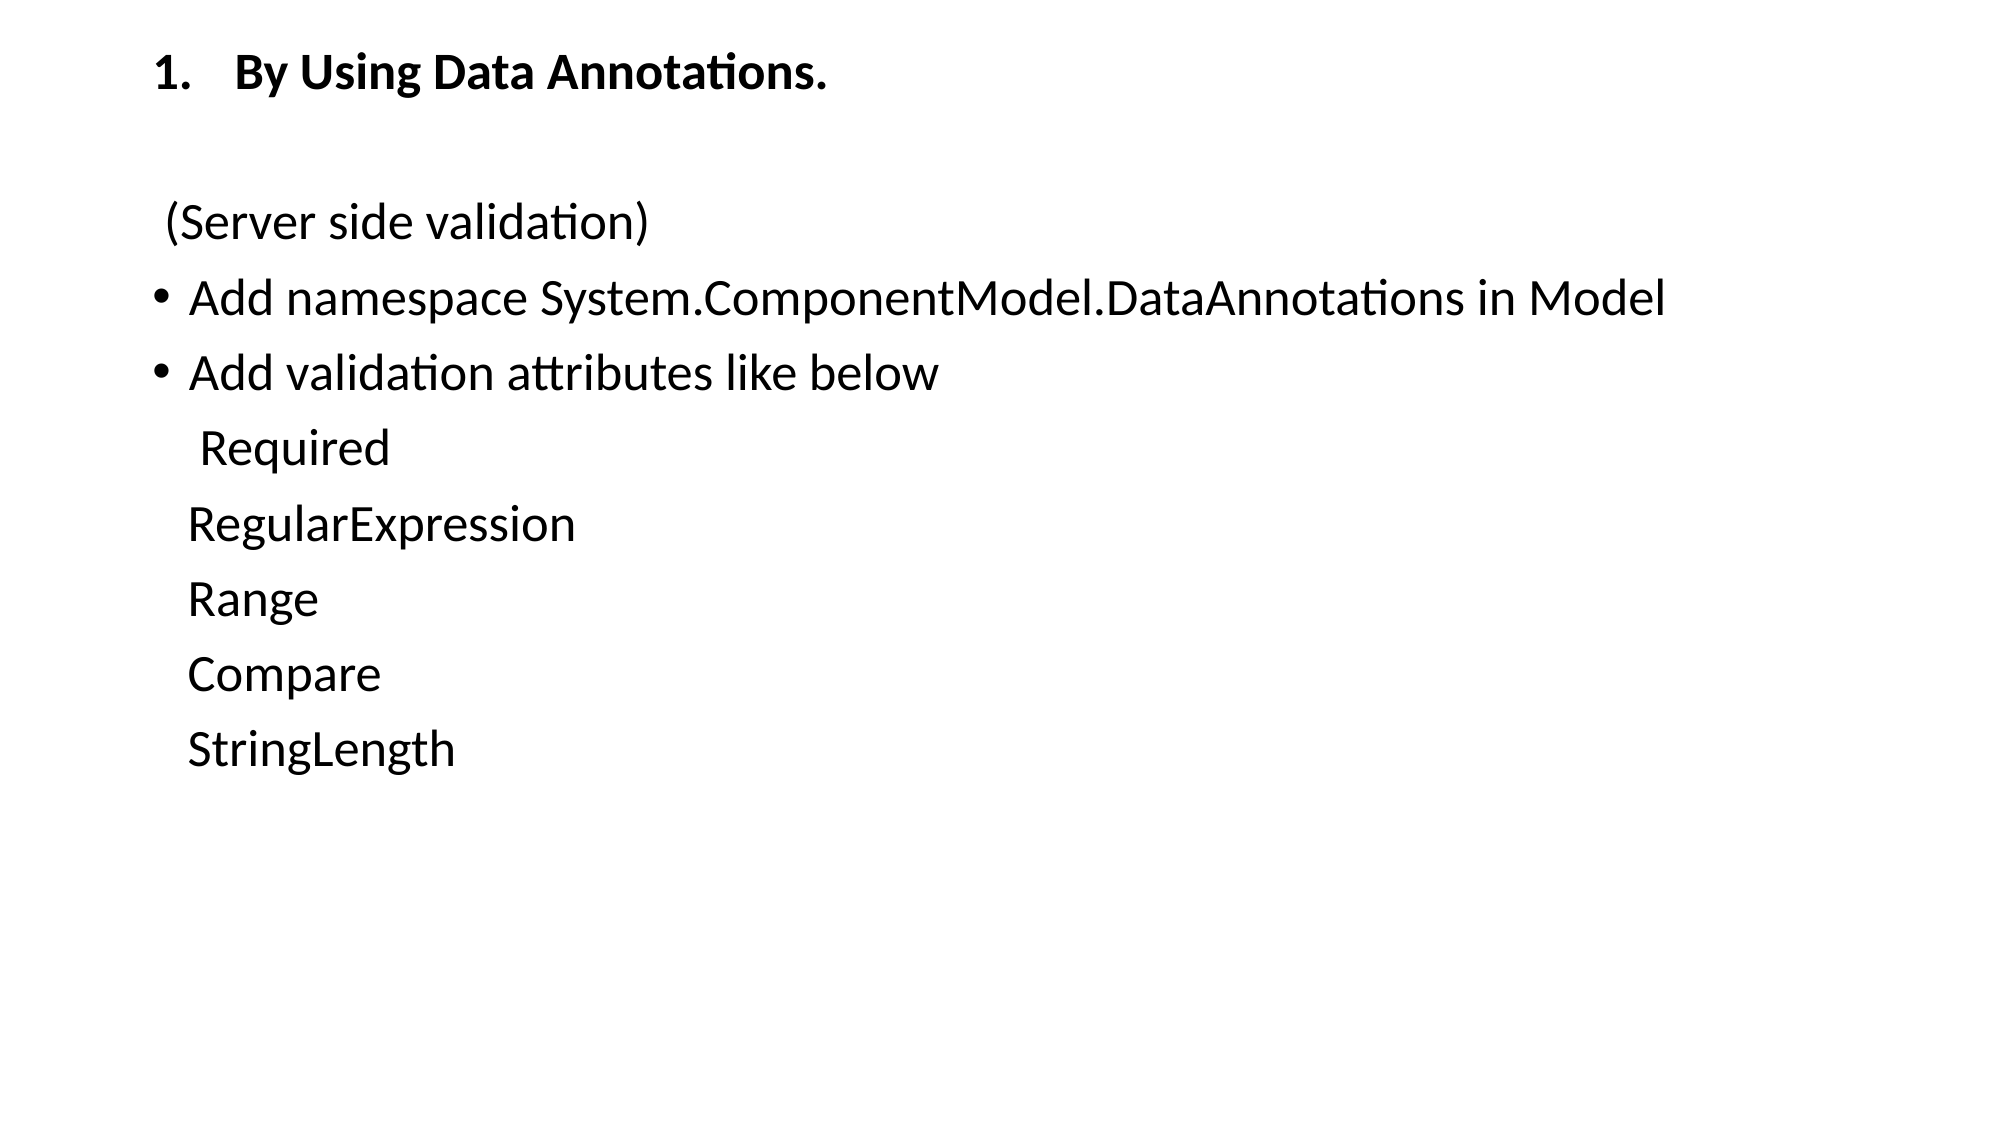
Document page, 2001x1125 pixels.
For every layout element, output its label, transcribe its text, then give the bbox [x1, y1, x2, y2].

list By Using Data Annotations. (Server side validation) Add namespace System.ComponentModel.DataAnnotations in Model Add validation attributes like below Required RegularExpression Range Compare StringLength [137, 36, 1863, 1014]
